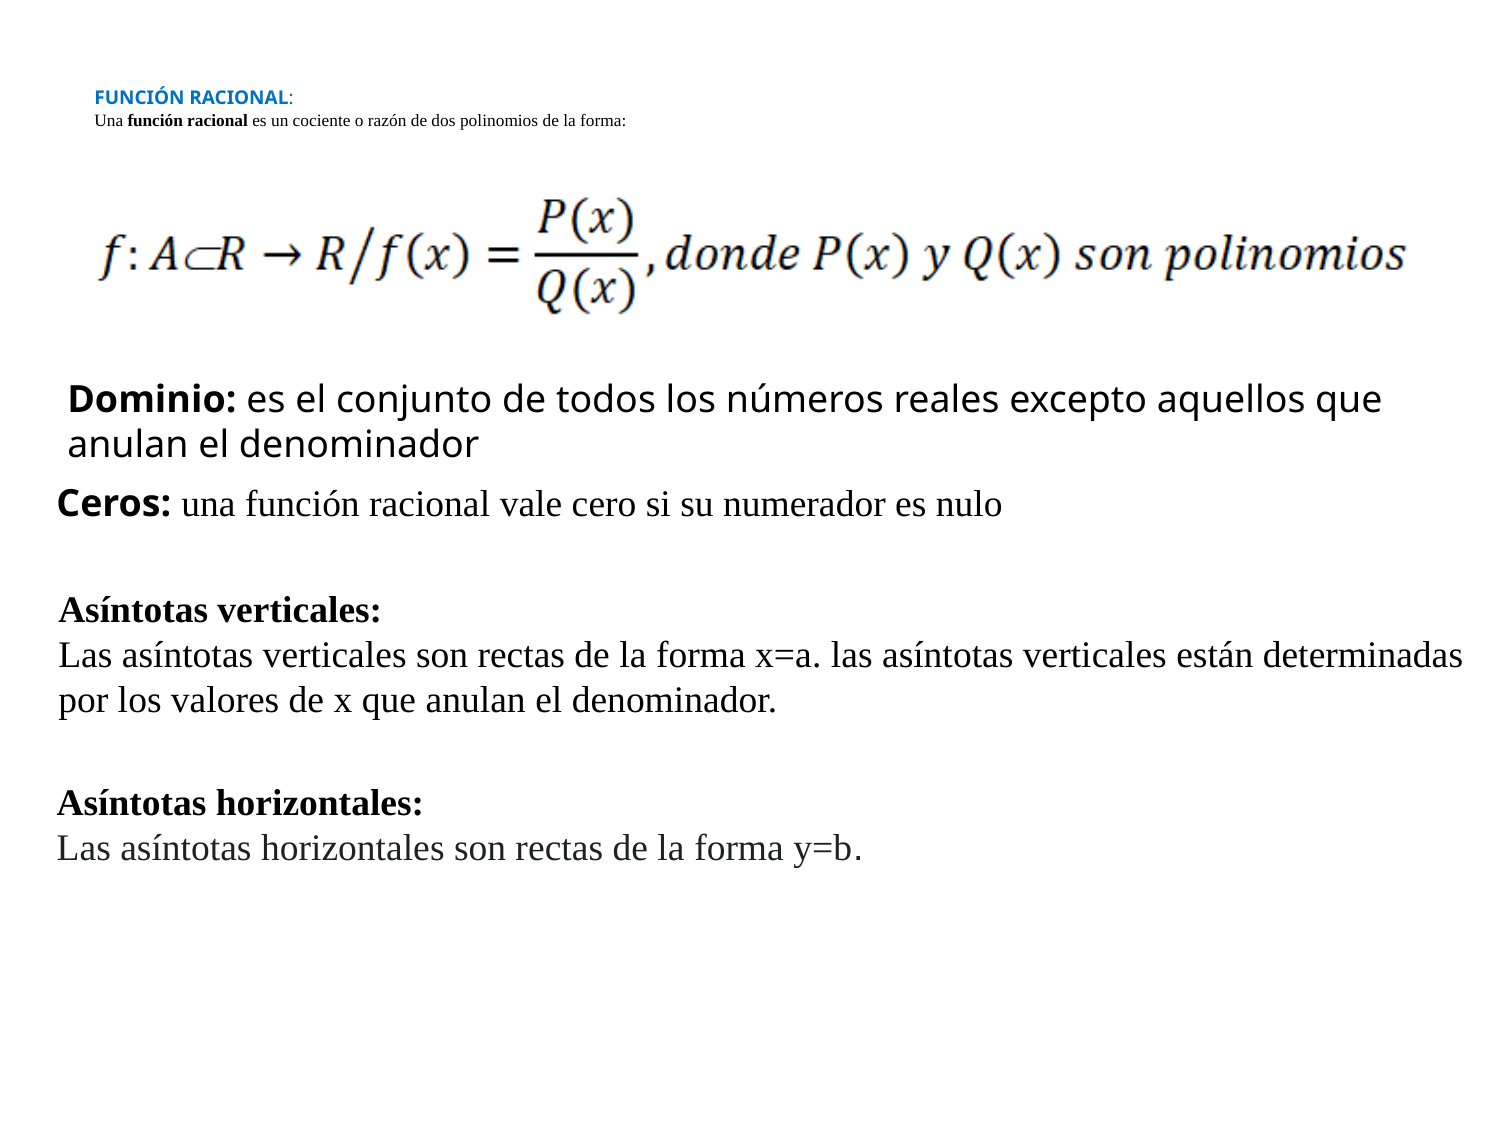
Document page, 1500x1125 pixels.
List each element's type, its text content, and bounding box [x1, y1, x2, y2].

text_box Ceros: una función racional vale cero si su numerador es nulo [41, 471, 1226, 532]
text_box Dominio: es el conjunto de todos los números reales excepto aquellos que anulan el denominador [52, 367, 1459, 473]
text_box Asíntotas horizontales: Las asíntotas horizontales son rectas de la forma y=b. [41, 771, 1282, 876]
picture [79, 175, 1420, 330]
text_box Asíntotas verticales: Las asíntotas verticales son rectas de la forma x=a. las asíntotas verticales están determinadas por los valores de x que anulan el denominador. [43, 577, 1500, 728]
title FUNCIÓN RACIONAL: Una función racional es un cociente o razón de dos polinomios de la forma: [79, 78, 1499, 138]
